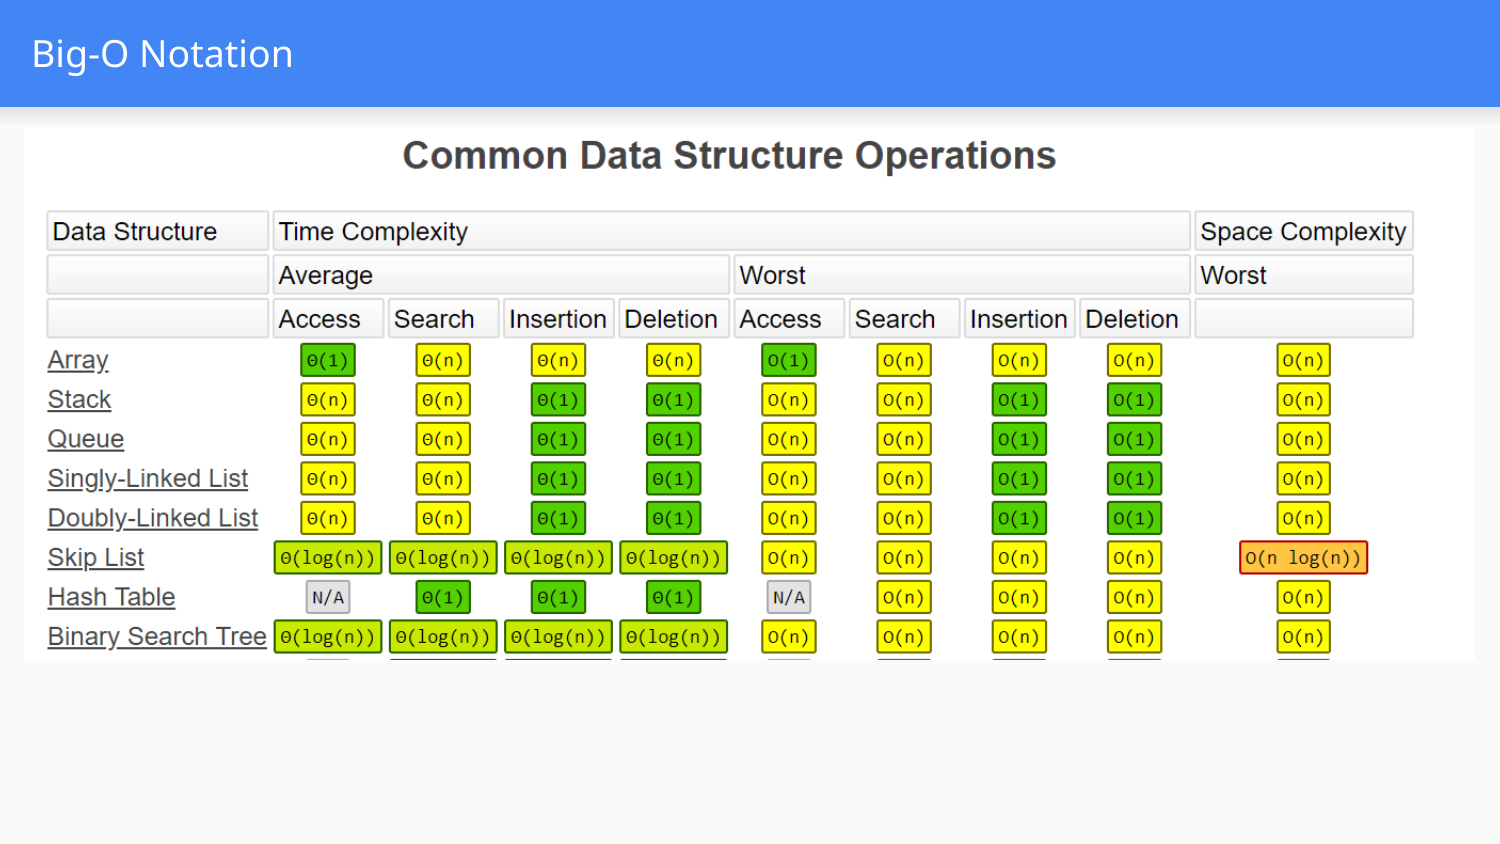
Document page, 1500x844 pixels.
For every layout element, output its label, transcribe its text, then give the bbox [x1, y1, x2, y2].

title Big-O Notation [16, 2, 1464, 102]
picture [24, 126, 1476, 660]
